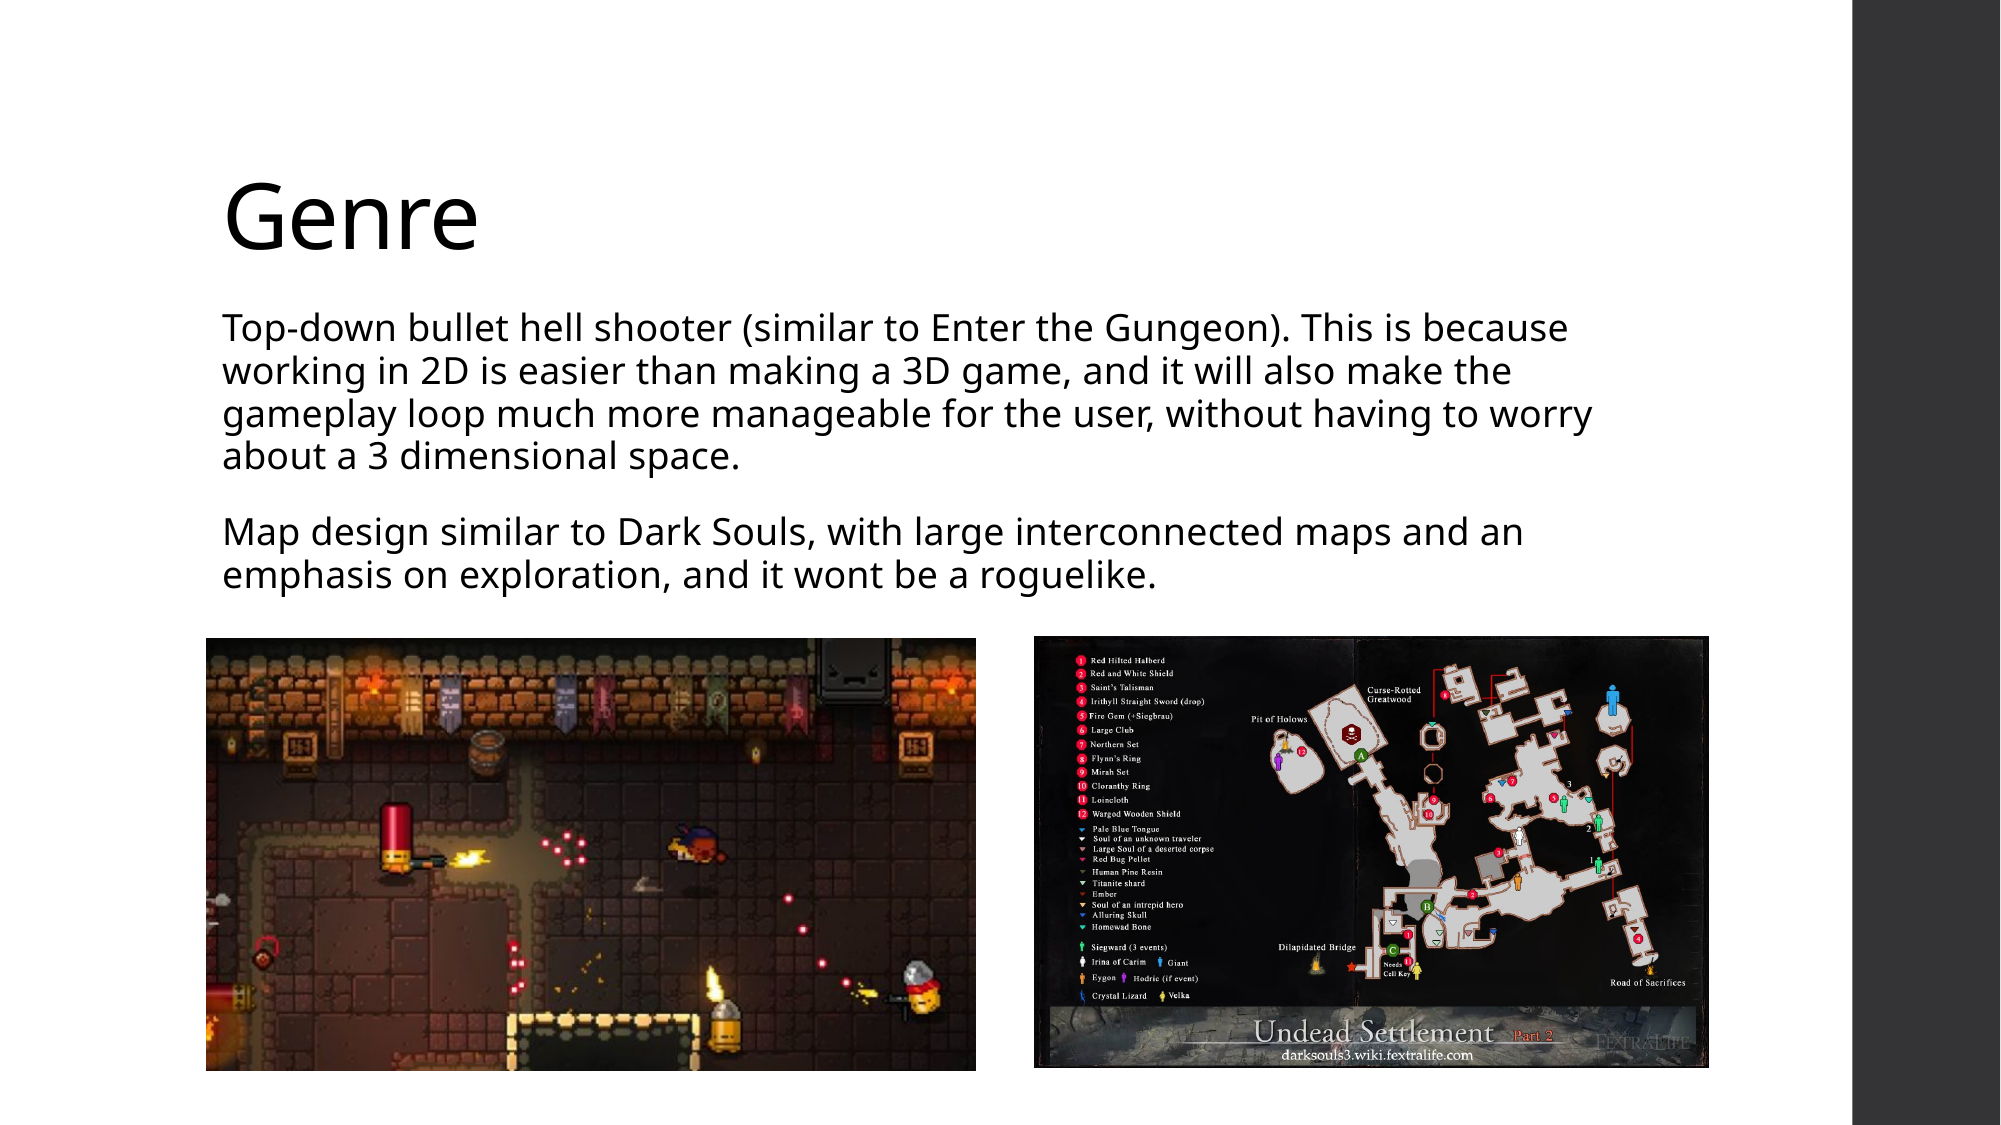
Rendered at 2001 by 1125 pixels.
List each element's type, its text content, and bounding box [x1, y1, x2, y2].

title Genre [206, 60, 1797, 278]
list Top-down bullet hell shooter (similar to Enter the Gungeon). This is because working in 2D is easier than making a 3D game, and it will also make the gameplay loop much more manageable for the user, without having to worry about a 3 dimensional space. Map design similar to Dark Souls, with large interconnected maps and an emphasis on exploration, and it wont be a roguelike. [206, 299, 1617, 1014]
picture [206, 638, 976, 1072]
picture [1034, 636, 1709, 1069]
